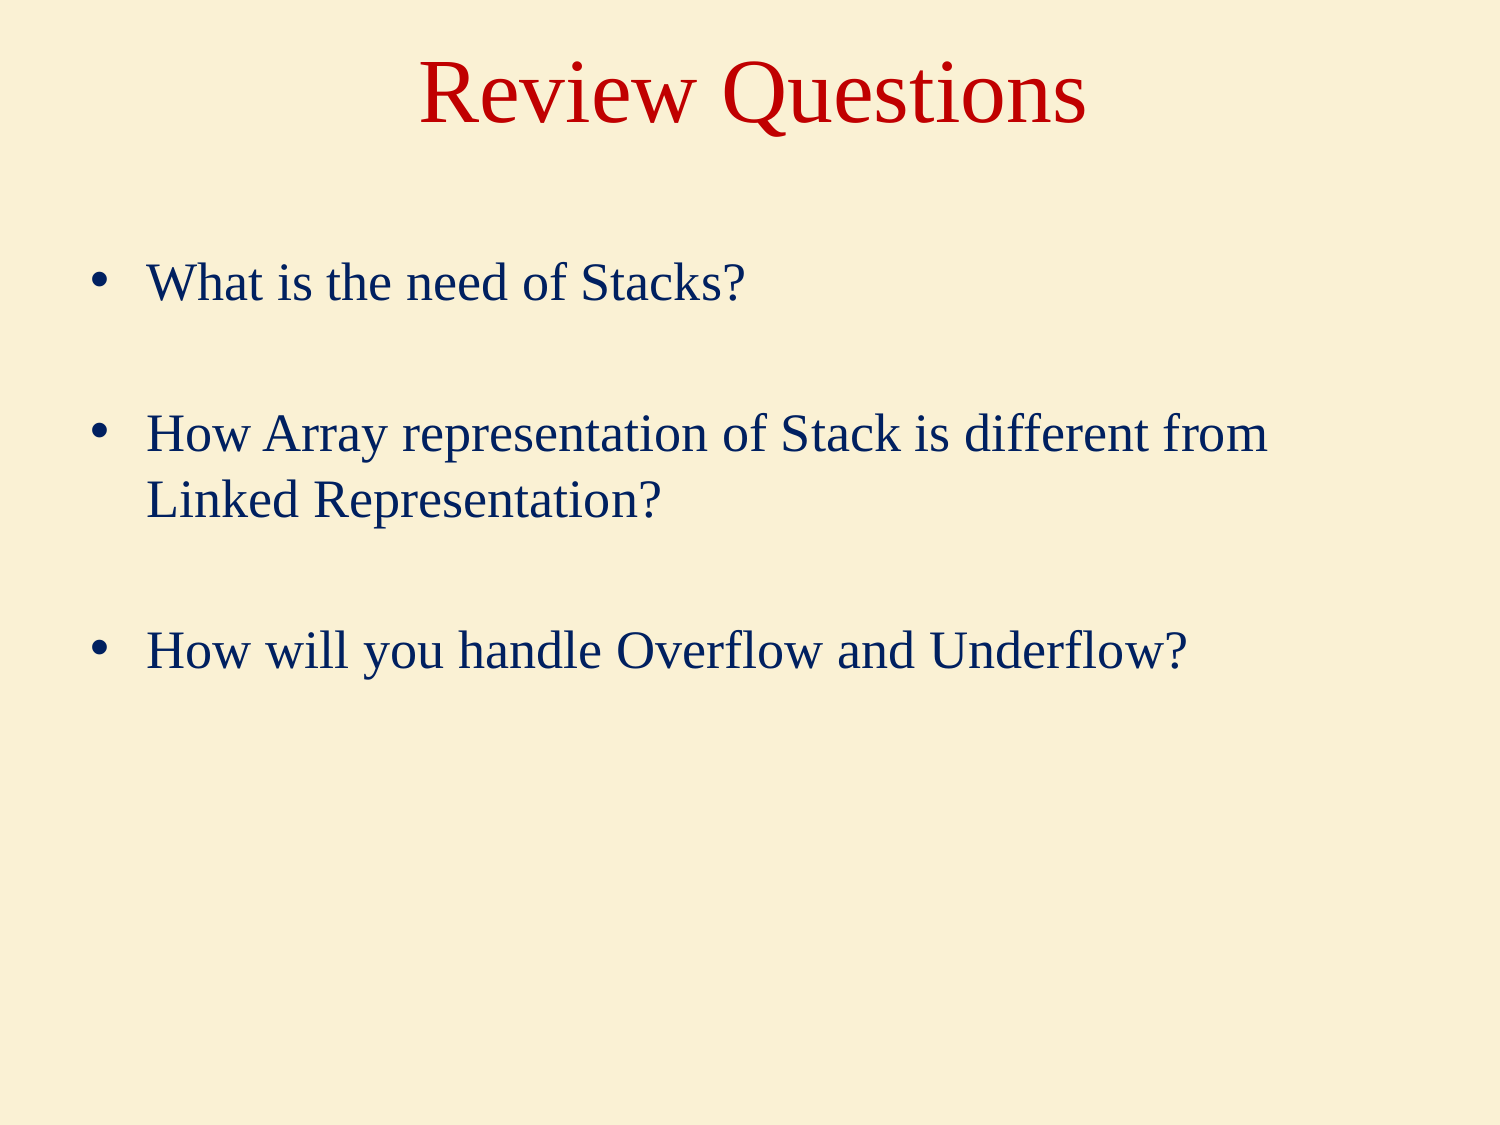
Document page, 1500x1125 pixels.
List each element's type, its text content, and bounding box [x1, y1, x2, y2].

list What is the need of Stacks? How Array representation of Stack is different from Linked Representation? How will you handle Overflow and Underflow? [75, 162, 1450, 1025]
title Review Questions [82, 0, 1425, 162]
